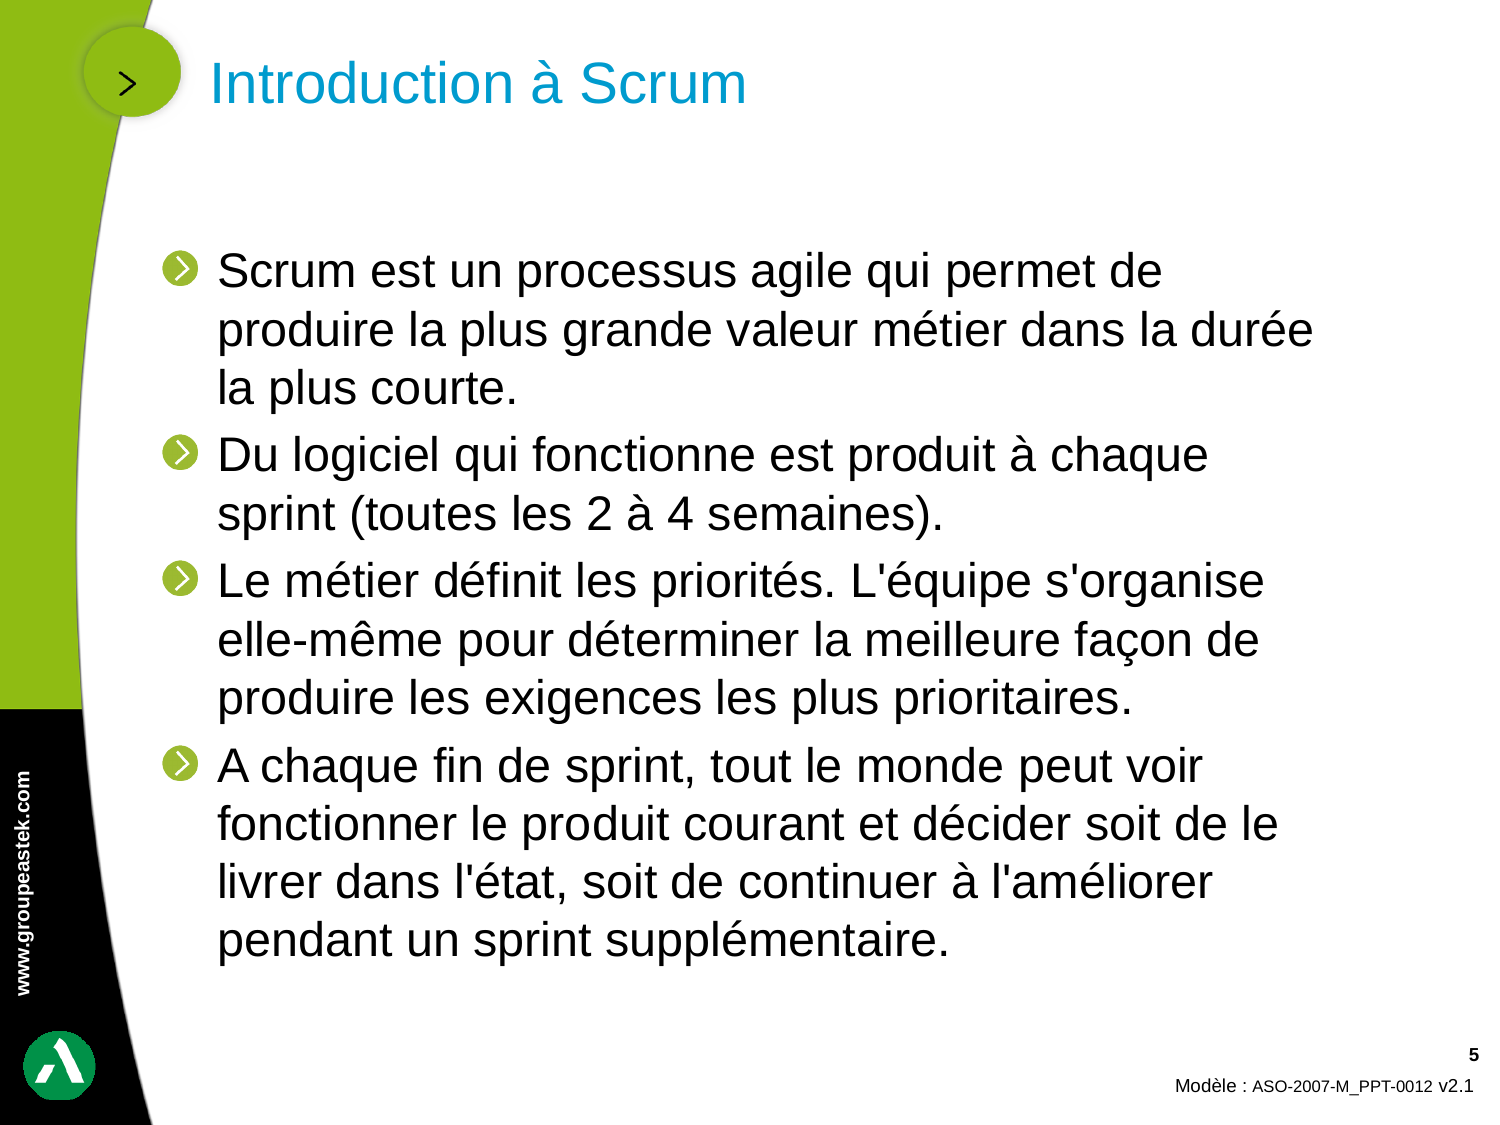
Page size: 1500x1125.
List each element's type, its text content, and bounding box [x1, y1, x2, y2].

picture [162, 434, 198, 470]
slide_number 5 [1411, 1034, 1495, 1070]
picture [162, 250, 198, 286]
title Introduction à Scrum [194, 35, 1500, 126]
picture [162, 560, 198, 596]
picture [162, 745, 198, 781]
list Scrum est un processus agile qui permet de produire la plus grande valeur métier dans la durée la plus courte. Du logiciel qui fonctionne est produit à chaque sprint (toutes les 2 à 4 semaines). Le métier définit les priorités. L'équipe s'organise elle-même pour déterminer la meilleure façon de produire les exigences les plus prioritaires. A chaque fin de sprint, tout le monde peut voir fonctionner le produit courant et décider soit de le livrer dans l'état, soit de continuer à l'améliorer pendant un sprint supplémentaire. [147, 231, 1355, 975]
picture [0, 0, 239, 1125]
